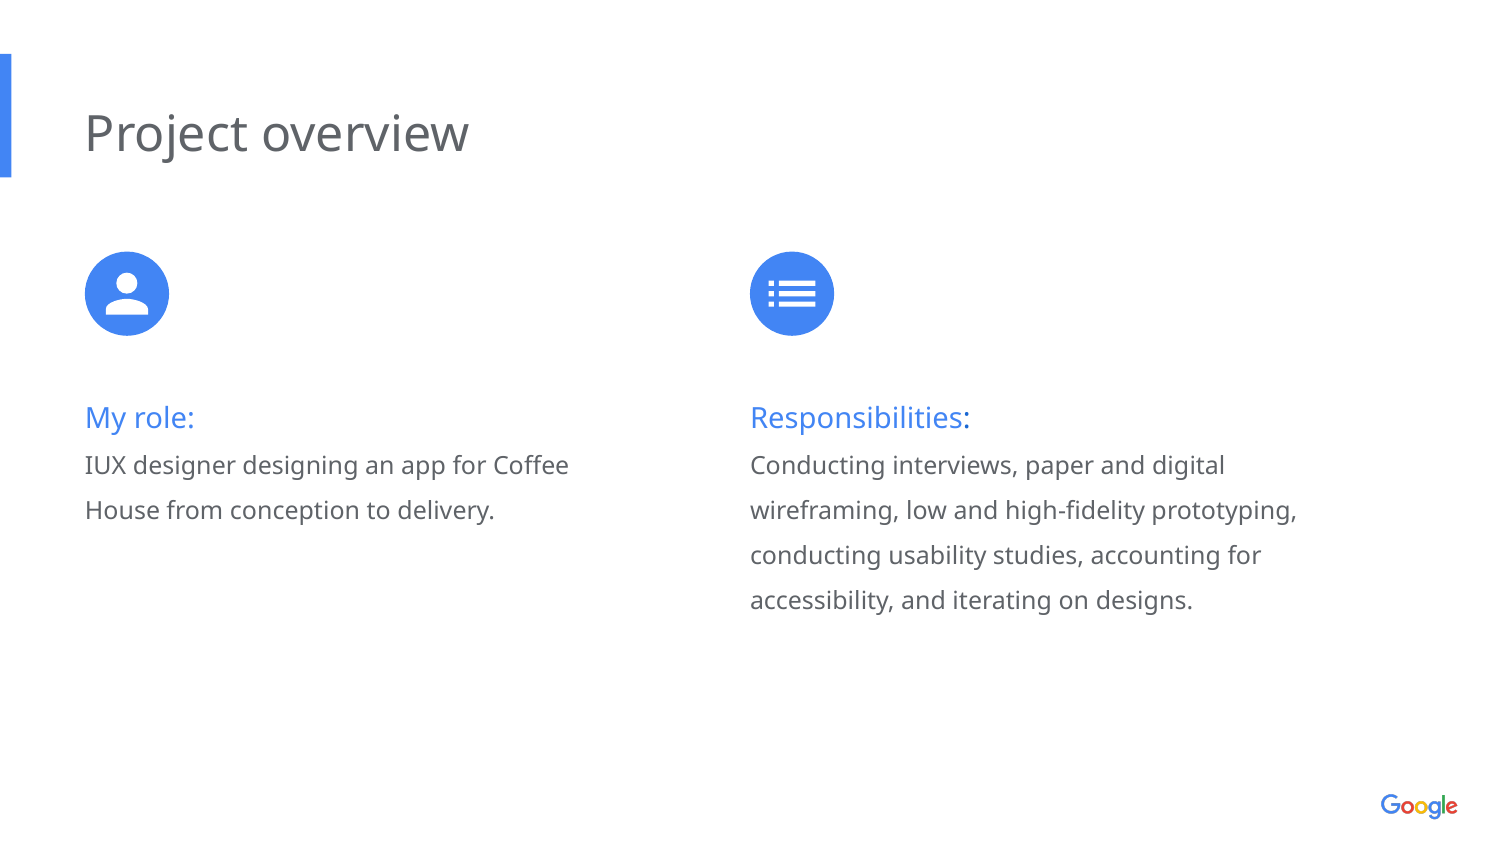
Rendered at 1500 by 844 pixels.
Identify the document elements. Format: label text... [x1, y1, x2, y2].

text_box [105, 298, 149, 315]
text_box My role: IUX designer designing an app for Coffee House from conception to delivery. [84, 367, 651, 540]
text_box [749, 251, 835, 336]
text_box [778, 301, 816, 307]
text_box [778, 291, 816, 297]
text_box [116, 272, 138, 294]
picture [1381, 794, 1458, 820]
text_box Responsibilities: Conducting interviews, paper and digital wireframing, low and high-fidelity prototyping, conducting usability studies, accounting for accessibility, and iterating on designs. [750, 367, 1316, 629]
text_box Project overview [84, 85, 1095, 176]
text_box [778, 280, 816, 286]
text_box [84, 251, 170, 336]
